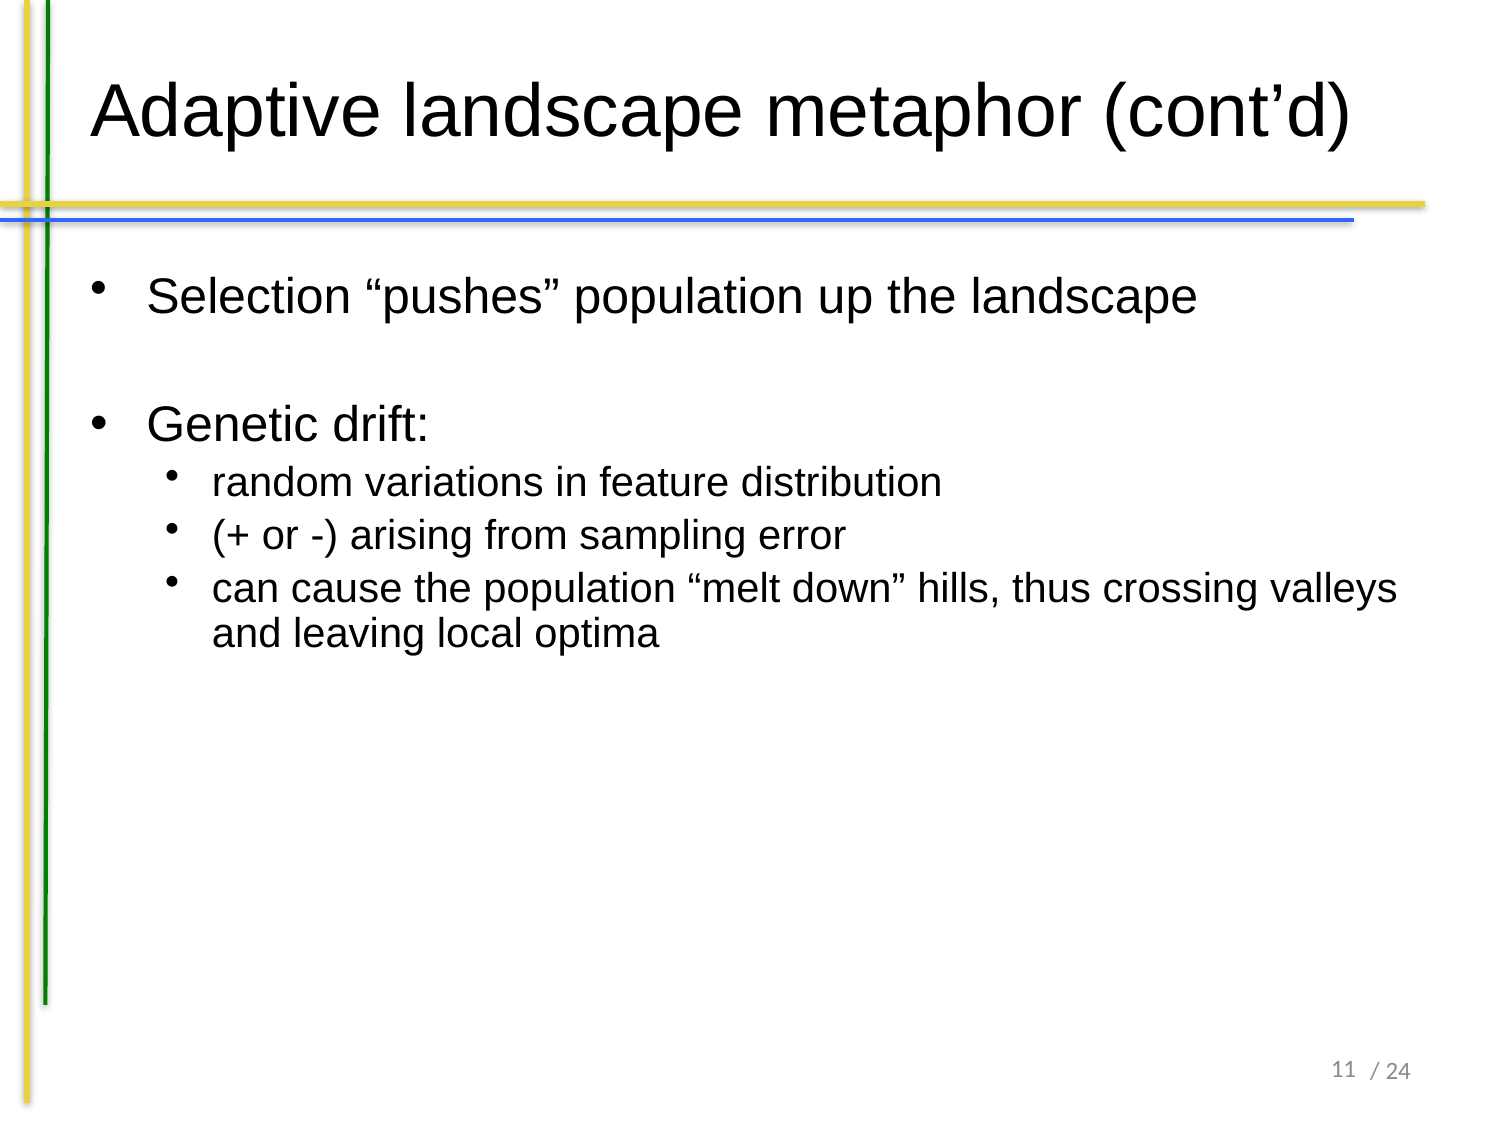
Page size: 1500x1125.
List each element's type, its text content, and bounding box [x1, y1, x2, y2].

list Selection “pushes” population up the landscape Genetic drift: random variations in feature distribution (+ or -) arising from sampling error can cause the population “melt down” hills, thus crossing valleys and leaving local optima [75, 262, 1425, 916]
title Adaptive landscape metaphor (cont’d) [75, 12, 1425, 201]
slide_number 11 [1267, 1026, 1372, 1109]
